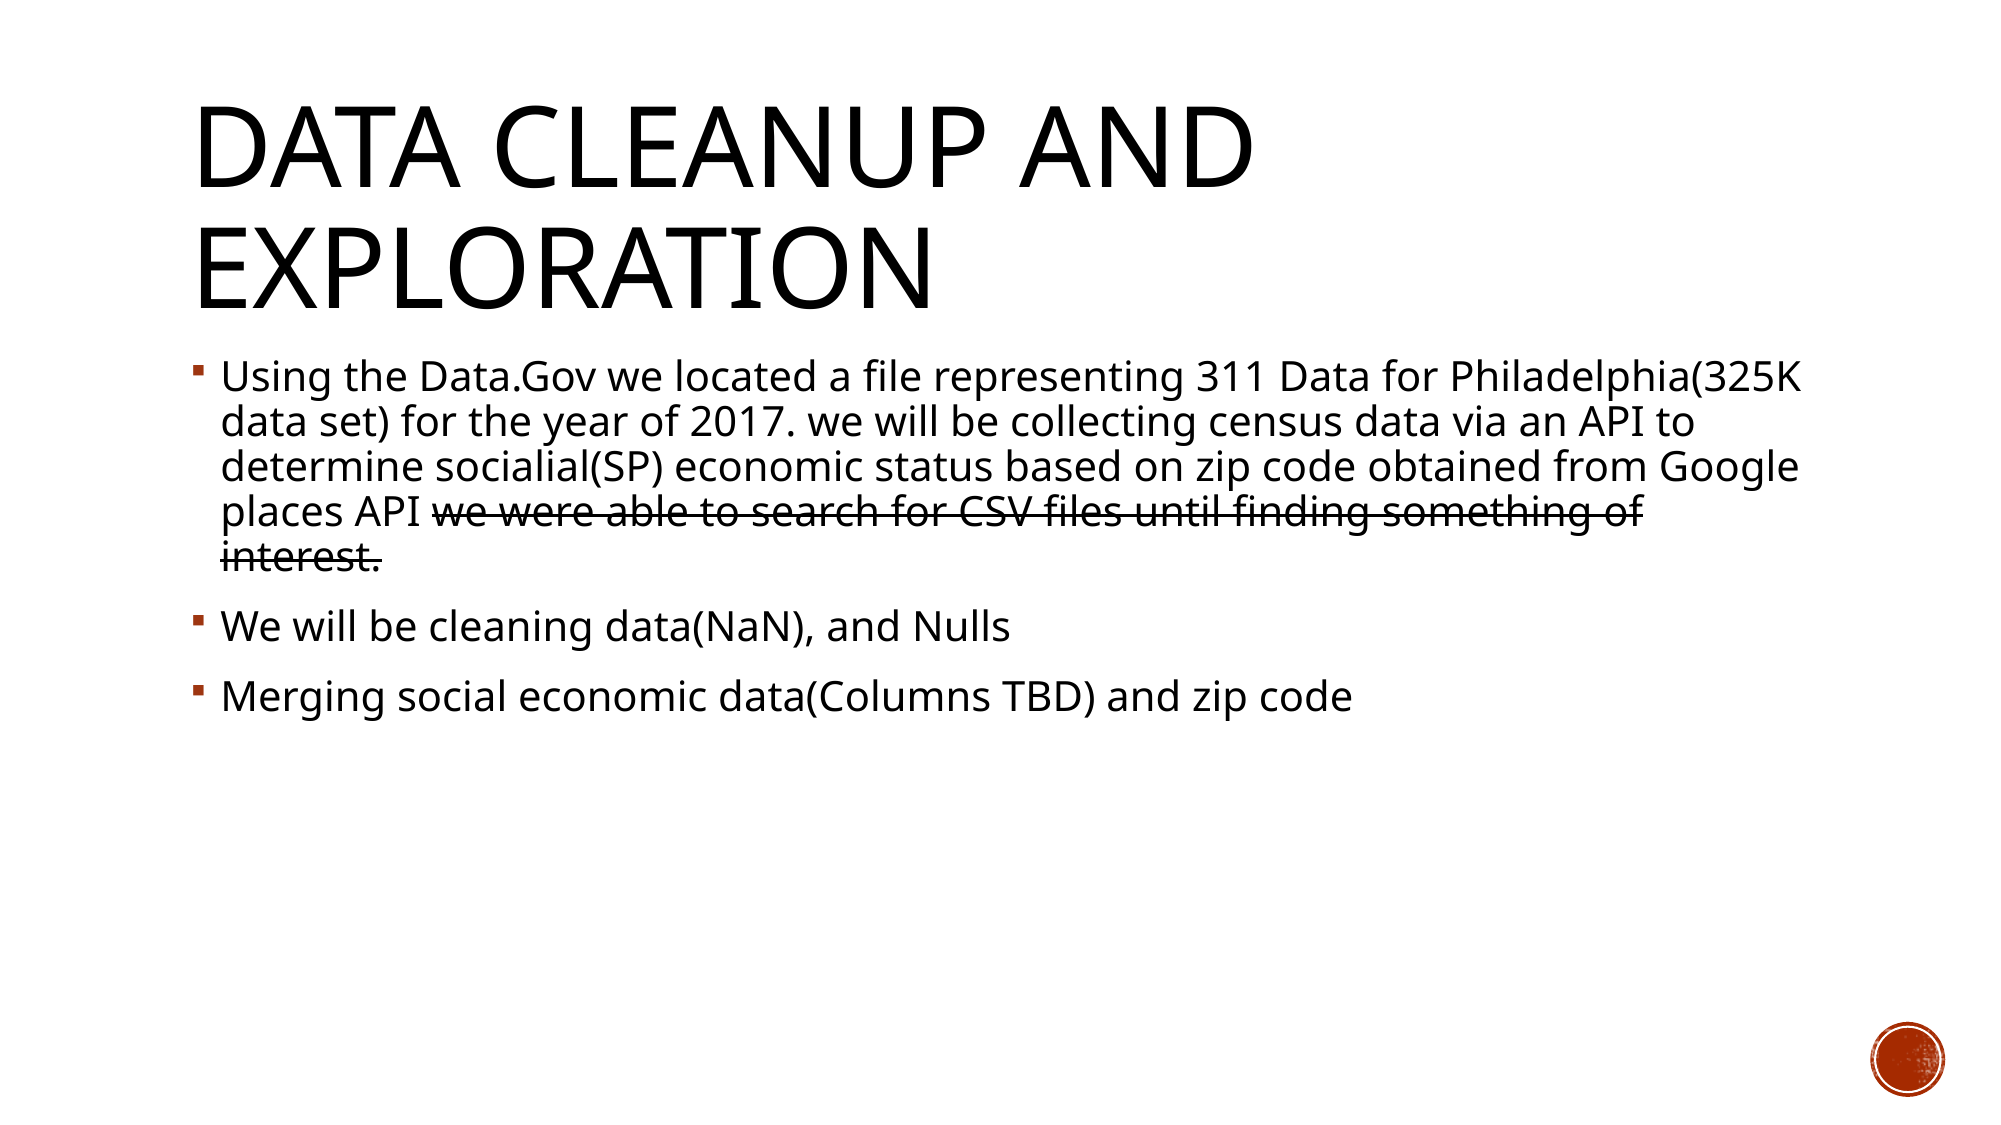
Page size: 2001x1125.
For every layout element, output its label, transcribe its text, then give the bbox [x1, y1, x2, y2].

list Using the Data.Gov we located a file representing 311 Data for Philadelphia(325K data set) for the year of 2017. we will be collecting census data via an API to determine socialial(SP) economic status based on zip code obtained from Google places API we were able to search for CSV files until finding something of interest. We will be cleaning data(NaN), and Nulls Merging social economic data(Columns TBD) and zip code [175, 348, 1826, 1013]
title Data Cleanup and exploration [175, 79, 1826, 344]
